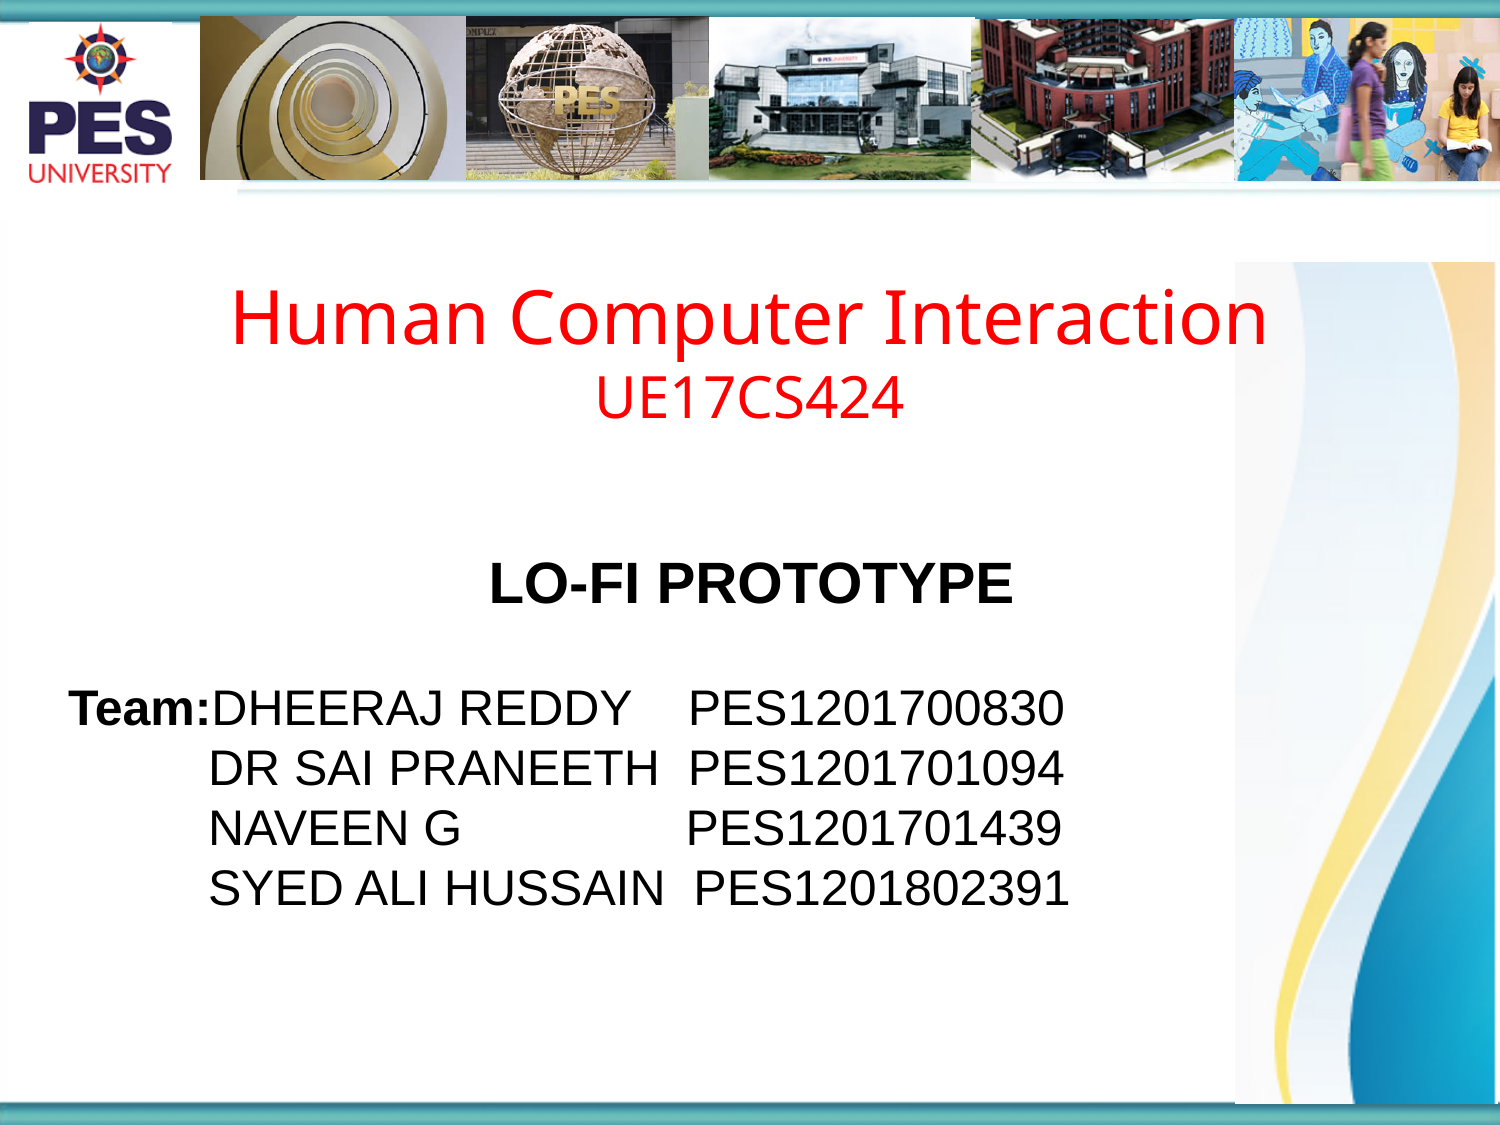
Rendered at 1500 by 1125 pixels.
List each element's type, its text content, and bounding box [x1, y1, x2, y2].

picture [0, 438, 1500, 1125]
text_box Human Computer Interaction UE17CS424 [0, 262, 1500, 438]
text_box LO-FI PROTOTYPE Team:DHEERAJ REDDY PES1201700830 DR SAI PRANEETH PES1201701094 NAVEEN G PES1201701439 SYED ALI HUSSAIN PES1201802391 [53, 537, 1450, 1013]
picture [0, 0, 1500, 262]
